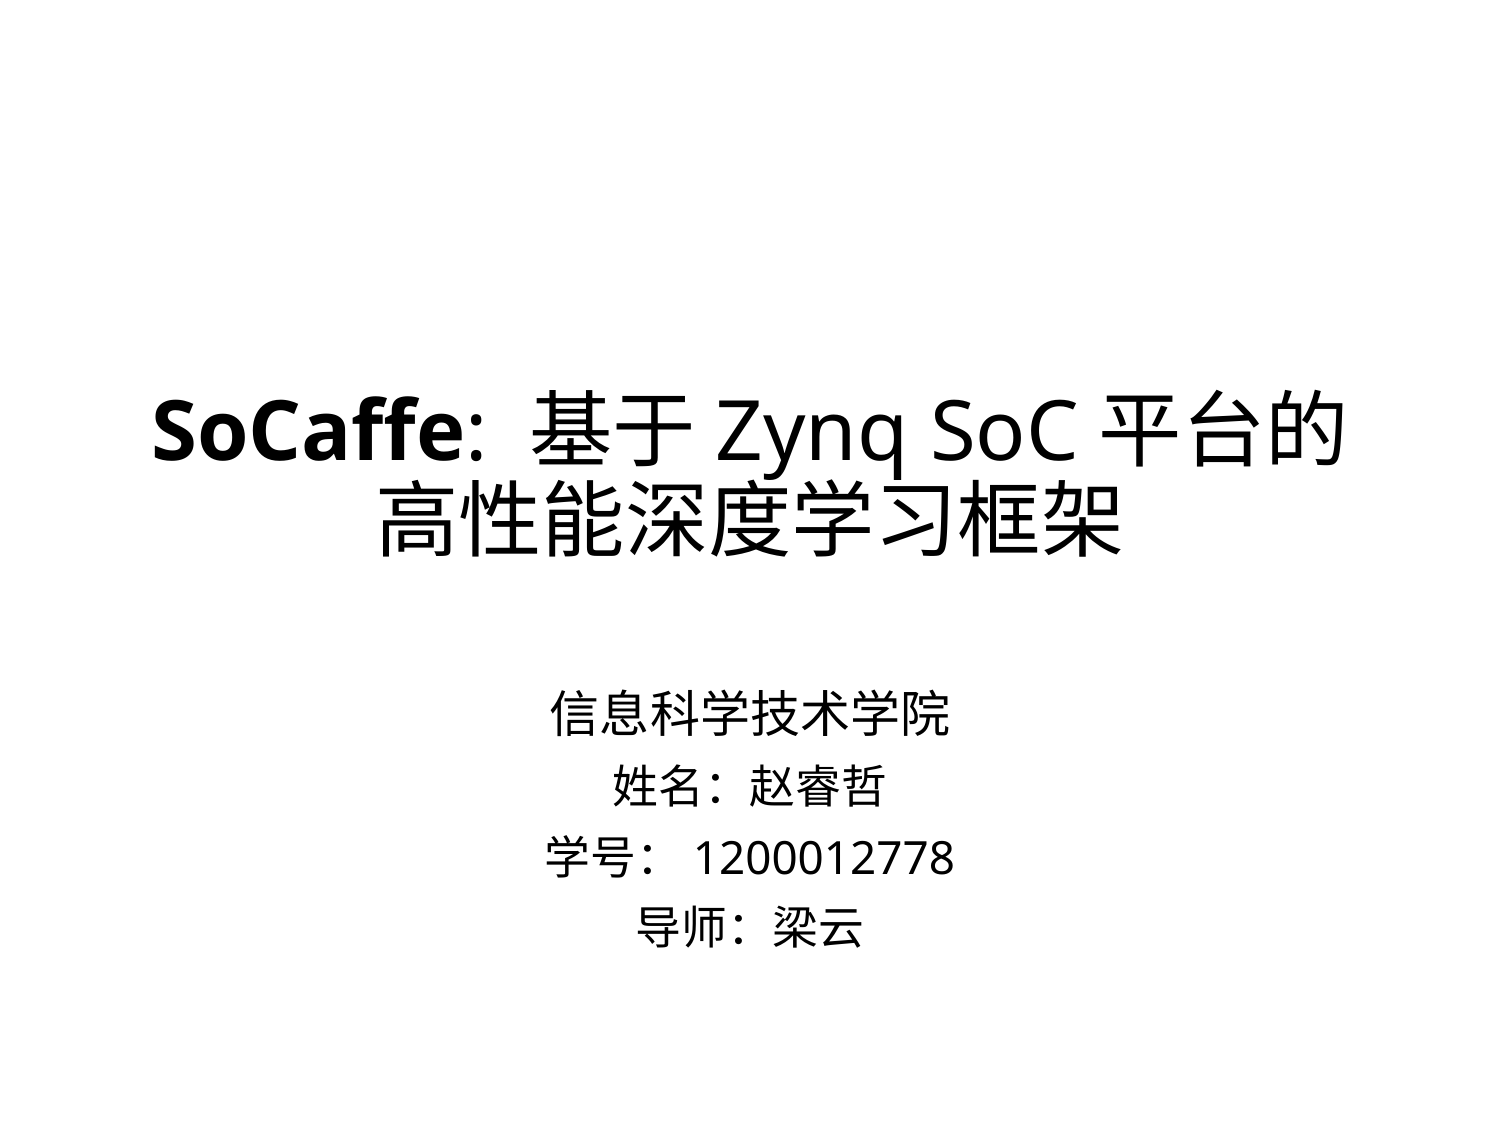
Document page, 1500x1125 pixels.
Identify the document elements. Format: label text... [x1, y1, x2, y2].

subtitle 信息科学技术学院 姓名：赵睿哲 学号：1200012778 导师：梁云 [187, 682, 1313, 970]
title SoCaffe: 基于Zynq SoC平台的高性能深度学习框架 [112, 184, 1388, 576]
